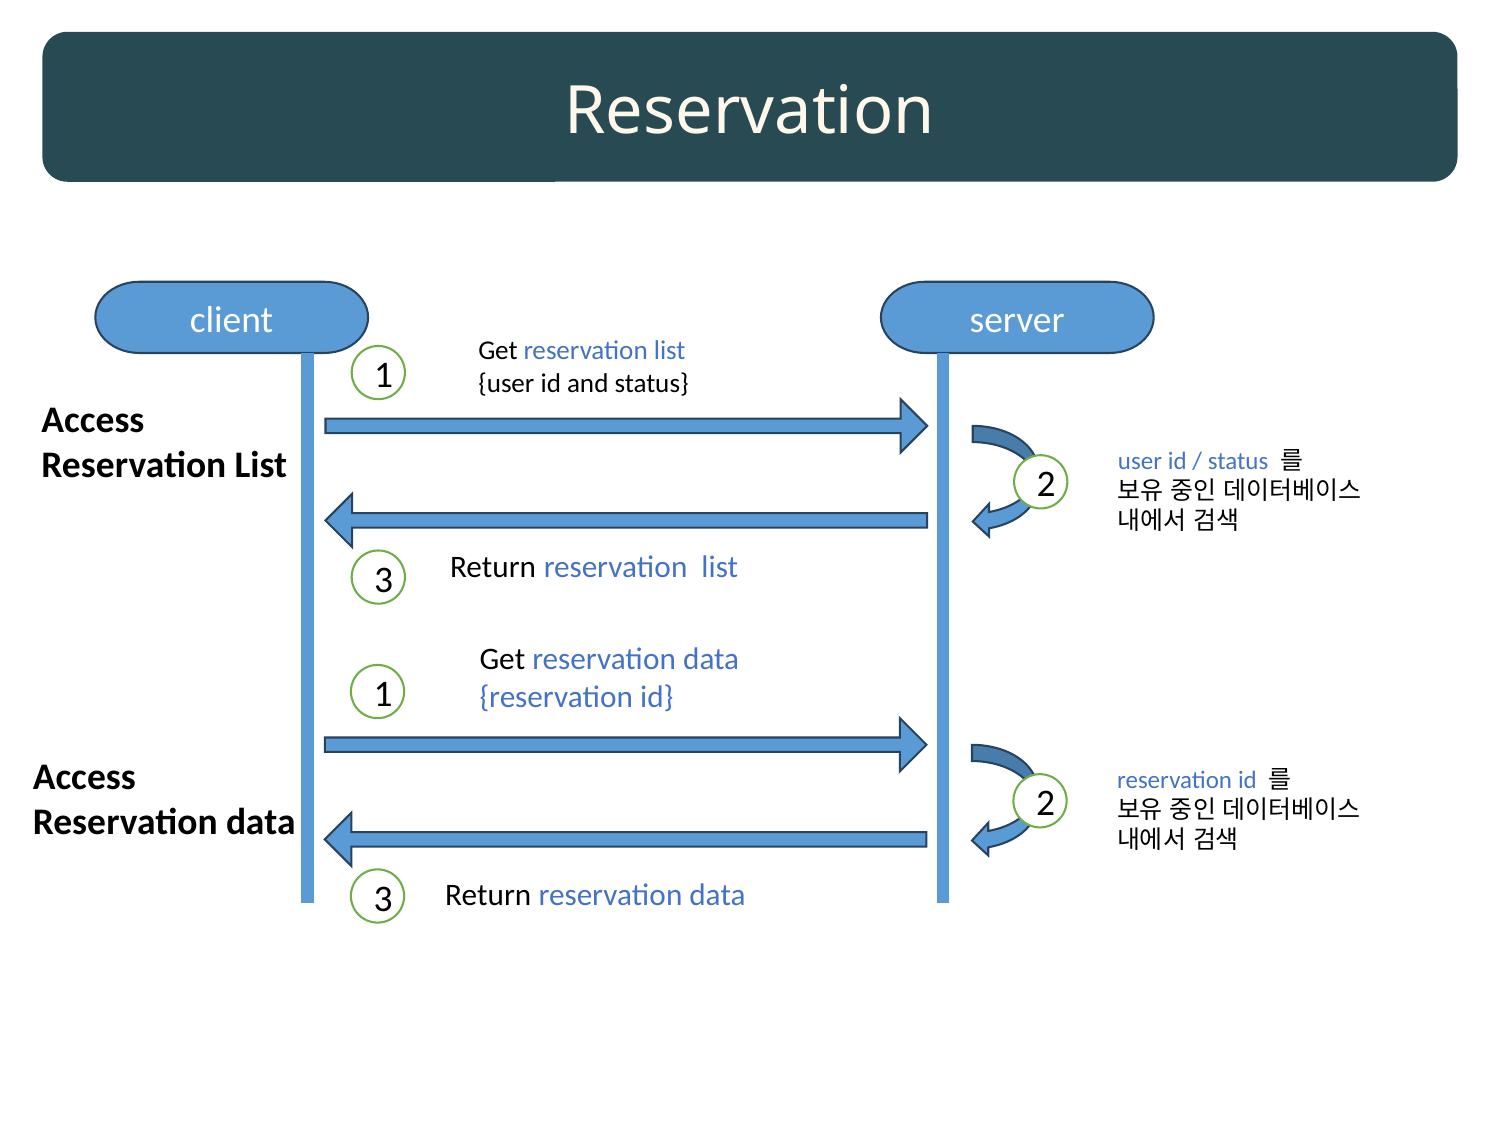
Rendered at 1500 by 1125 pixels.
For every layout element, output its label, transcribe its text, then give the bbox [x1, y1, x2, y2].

text_box Reservation [41, 30, 1459, 183]
text_box user id / status 를 보유 중인 데이터베이스 내에서 검색 [1103, 437, 1377, 542]
text_box [970, 818, 1030, 858]
text_box Return reservation data [430, 866, 927, 919]
text_box [970, 743, 1034, 779]
text_box 1 [349, 663, 406, 720]
text_box 3 [350, 549, 406, 605]
text_box Get reservation list {user id and status} [463, 325, 895, 405]
text_box 2 [1012, 773, 1068, 829]
text_box reservation id 를 보유 중인 데이터베이스 내에서 검색 [1102, 756, 1377, 861]
text_box server [879, 280, 1155, 355]
text_box [323, 810, 928, 869]
text_box Get reservation data {reservation id} [464, 631, 755, 721]
text_box Access Reservation List [26, 387, 303, 493]
text_box 2 [1013, 454, 1069, 510]
text_box 1 [350, 344, 406, 401]
text_box [323, 491, 929, 550]
text_box [971, 424, 1035, 460]
text_box Access Reservation data [18, 744, 307, 850]
text_box [971, 499, 1031, 539]
text_box 3 [349, 868, 406, 924]
text_box [324, 396, 929, 455]
text_box Return reservation list [435, 539, 932, 592]
text_box client [94, 280, 370, 355]
text_box [323, 715, 928, 774]
